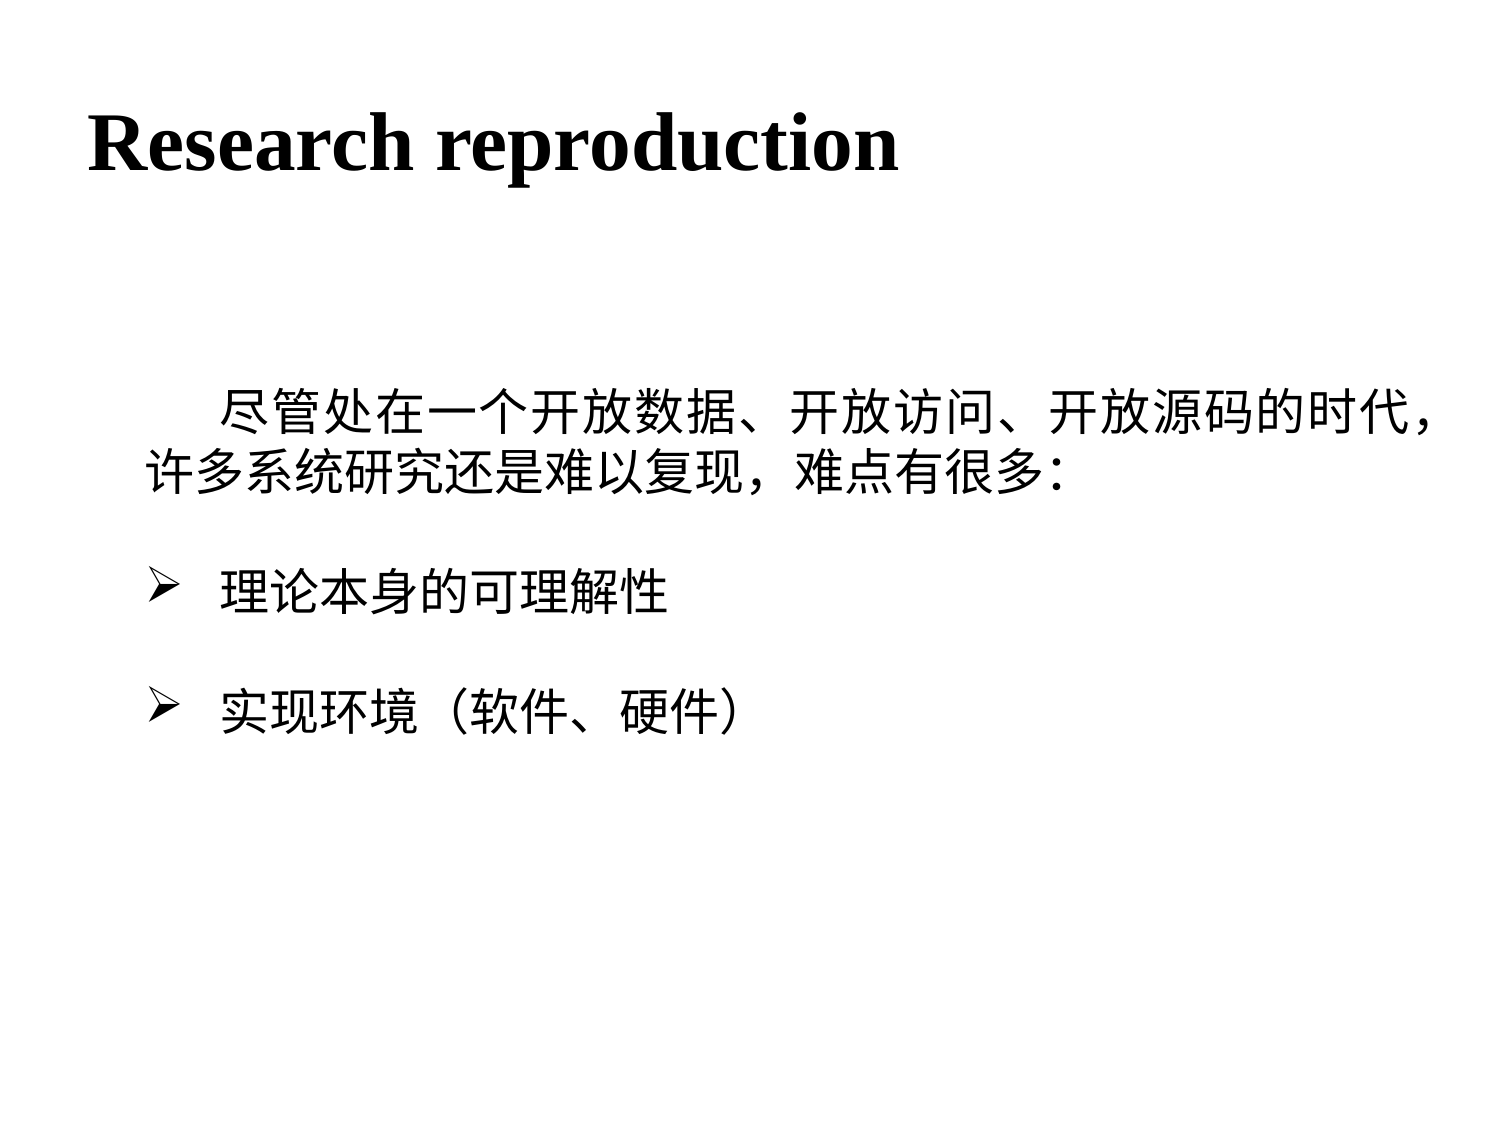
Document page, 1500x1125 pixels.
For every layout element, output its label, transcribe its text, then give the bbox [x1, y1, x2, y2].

text_box 尽管处在一个开放数据、开放访问、开放源码的时代，许多系统研究还是难以复现，难点有很多： 理论本身的可理解性 实现环境（软件、硬件） [129, 373, 1427, 749]
title Research reproduction [72, 34, 1408, 253]
